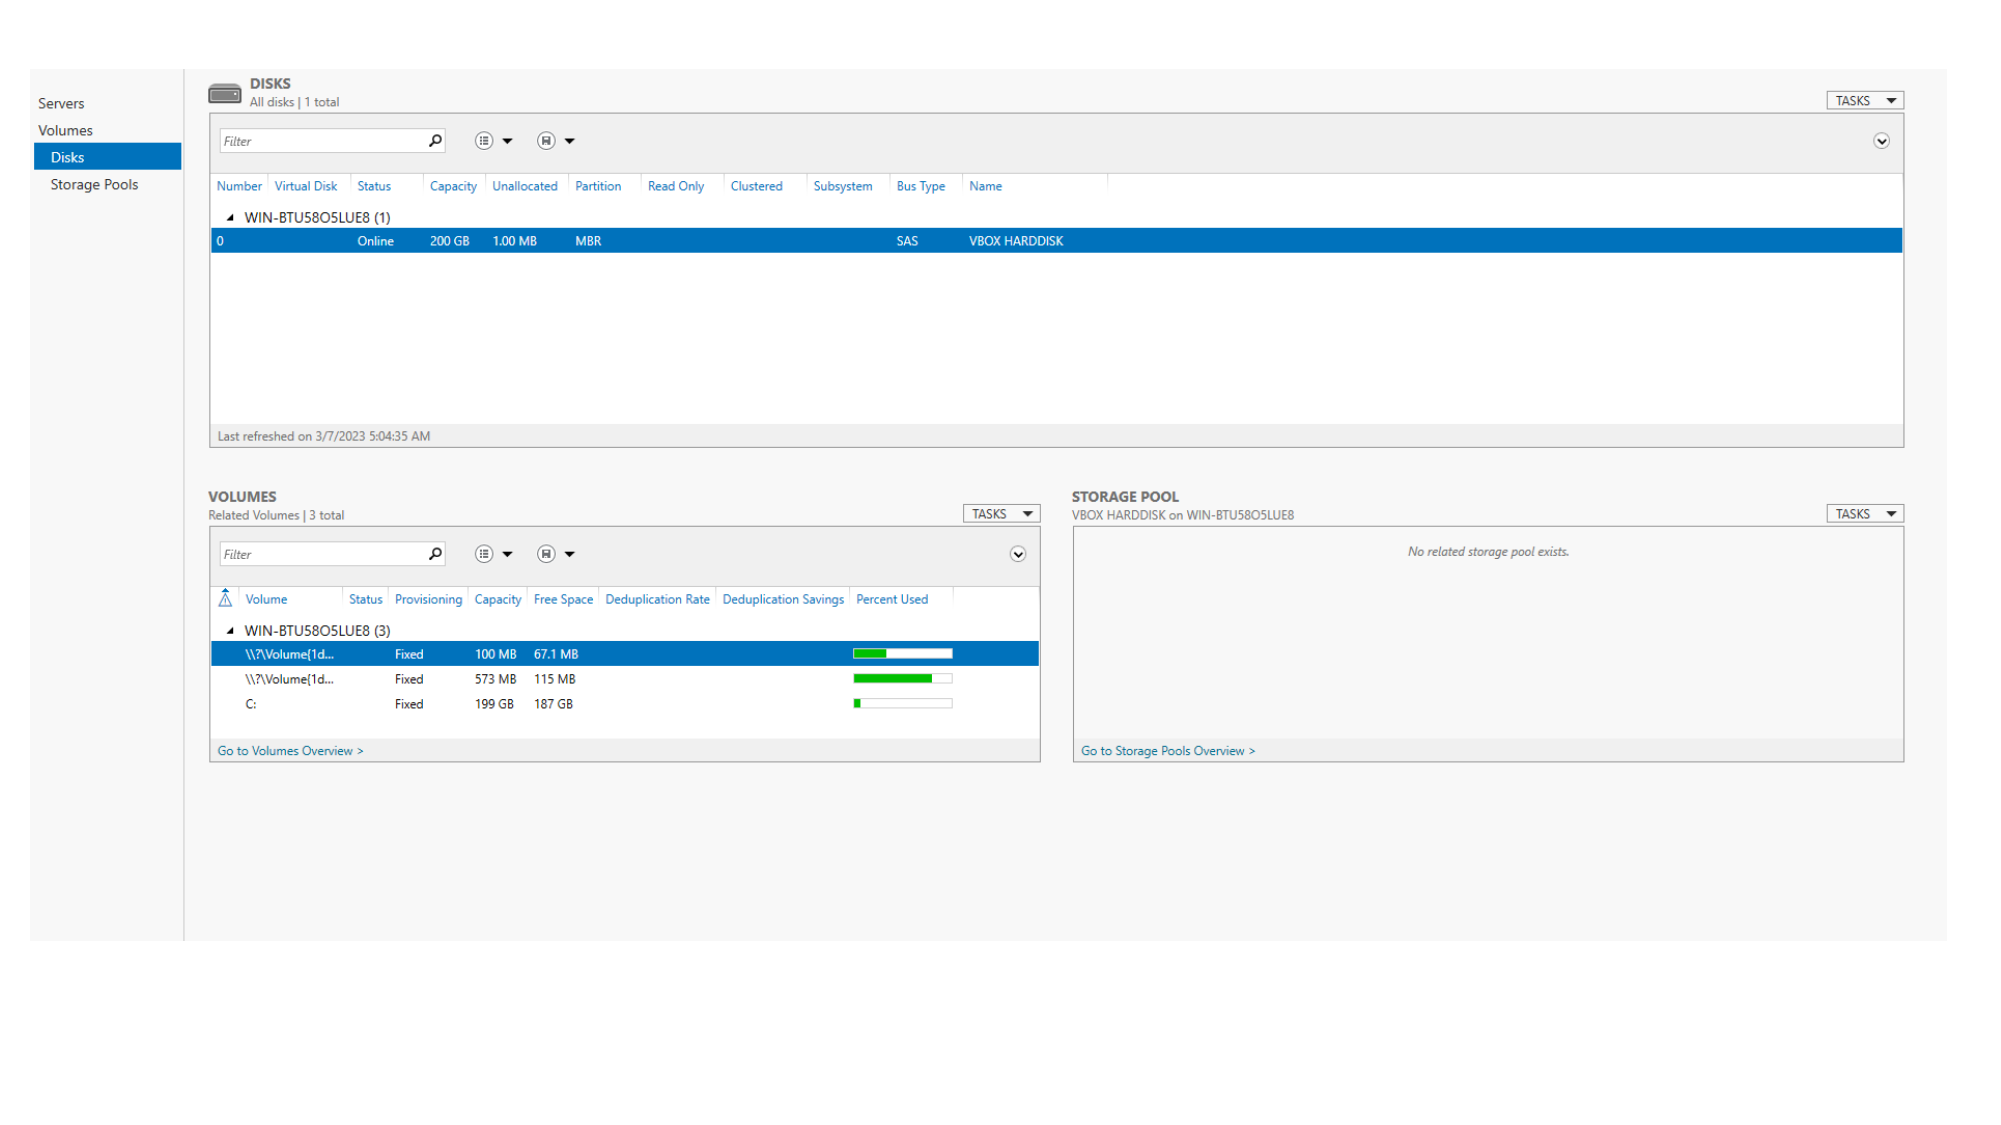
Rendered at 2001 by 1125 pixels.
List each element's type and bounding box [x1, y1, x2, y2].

list [29, 70, 1947, 941]
